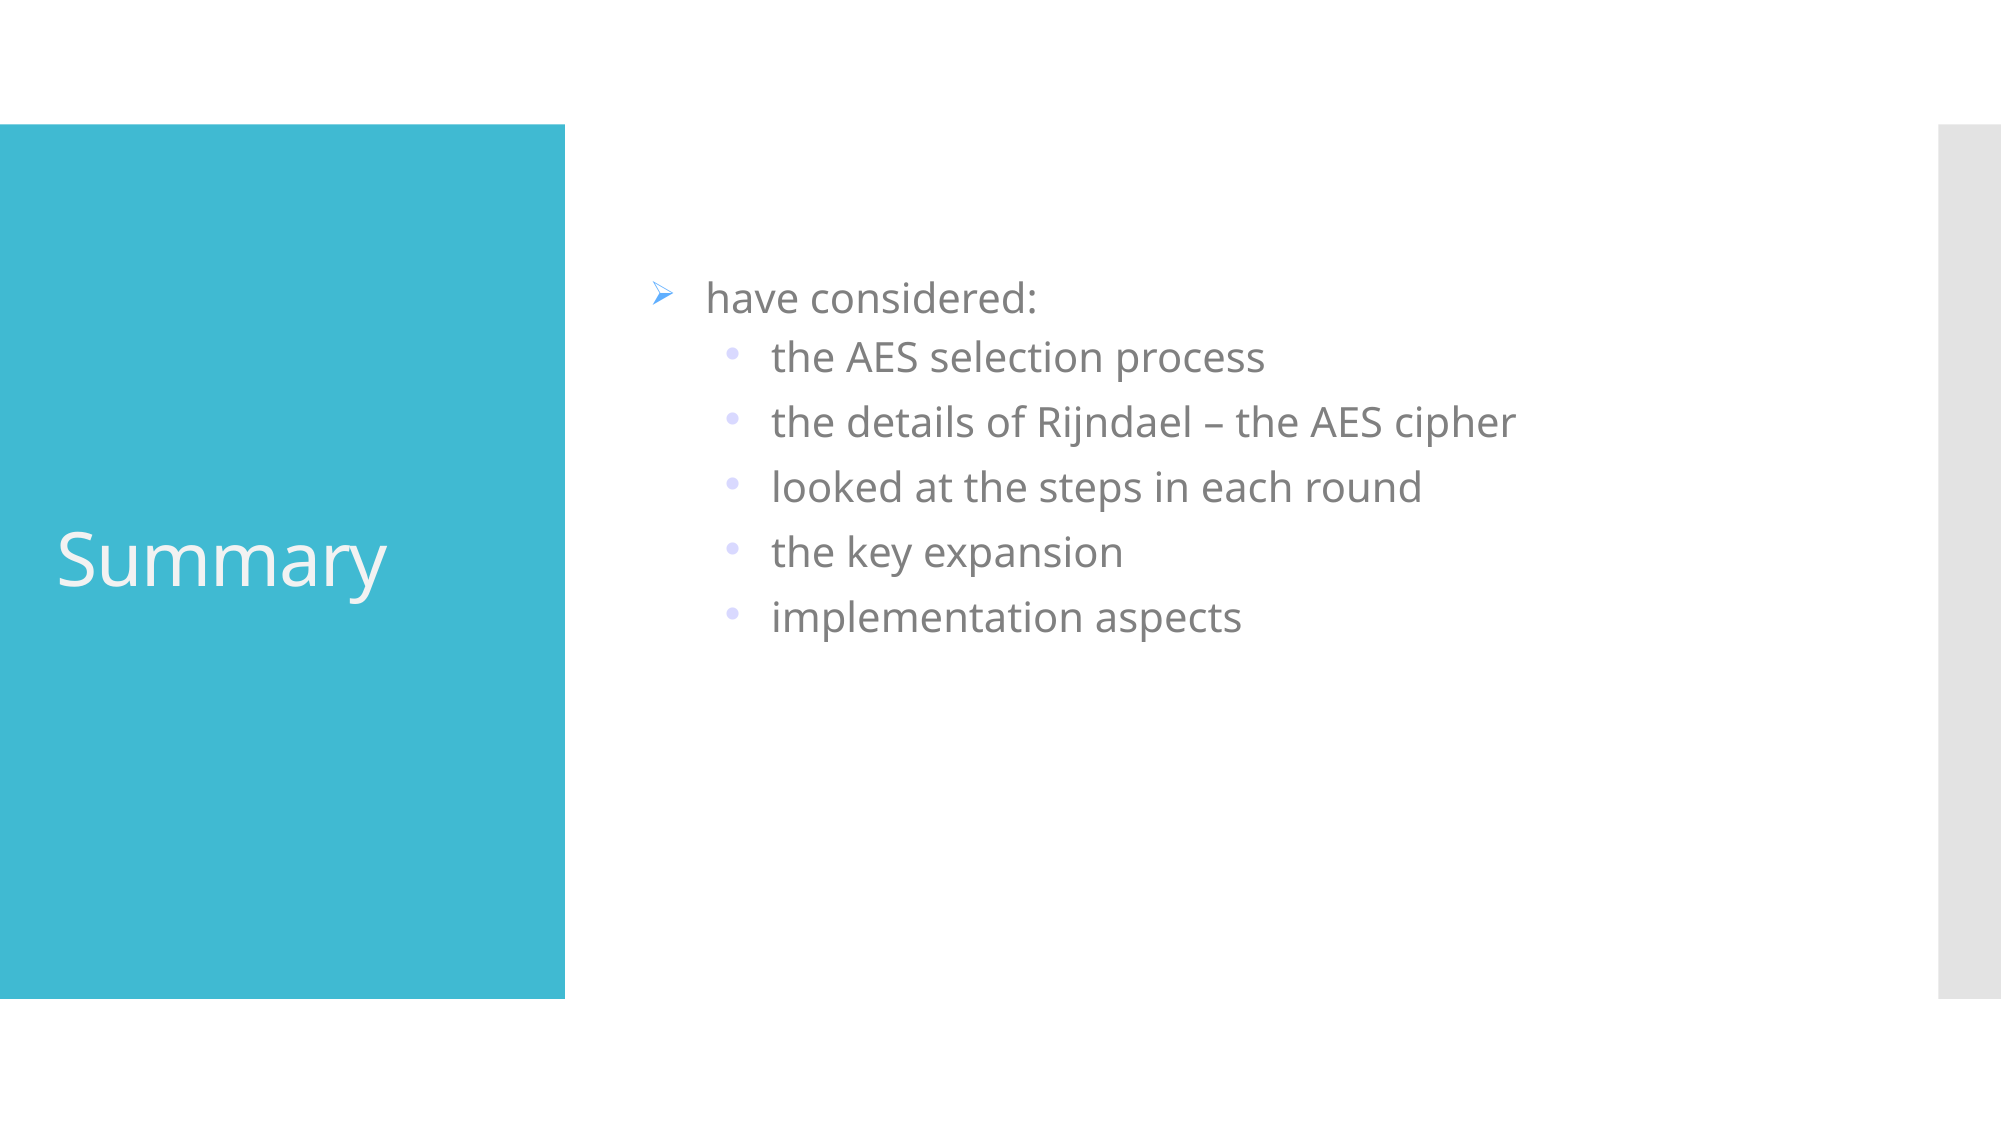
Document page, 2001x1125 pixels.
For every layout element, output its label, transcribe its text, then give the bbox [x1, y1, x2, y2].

list have considered: the AES selection process the details of Rijndael – the AES cipher looked at the steps in each round the key expansion implementation aspects [634, 141, 1835, 982]
title Summary [41, 184, 525, 940]
